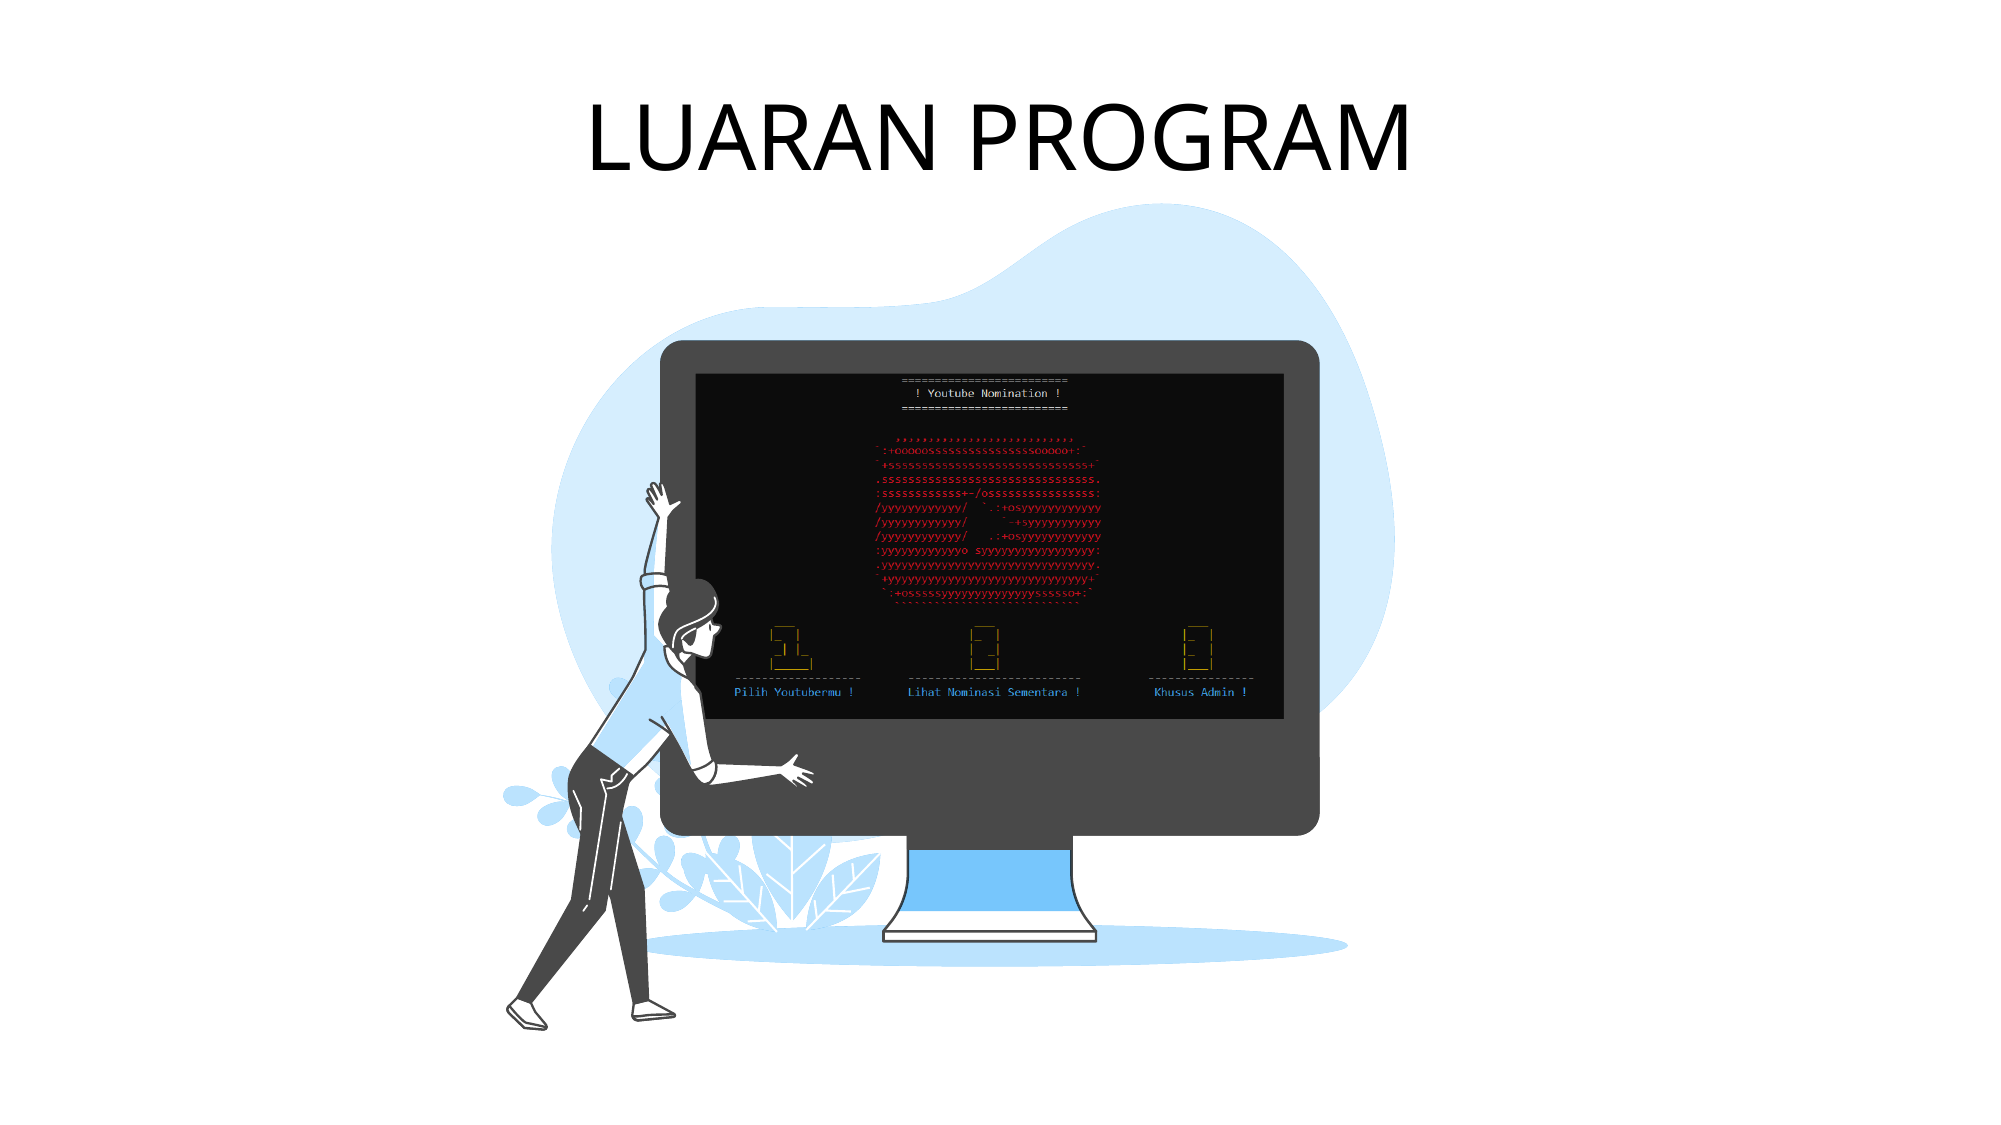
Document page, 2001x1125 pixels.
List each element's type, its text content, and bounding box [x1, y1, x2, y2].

title LUARAN PROGRAM [459, 77, 1542, 204]
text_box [501, 203, 1399, 1031]
